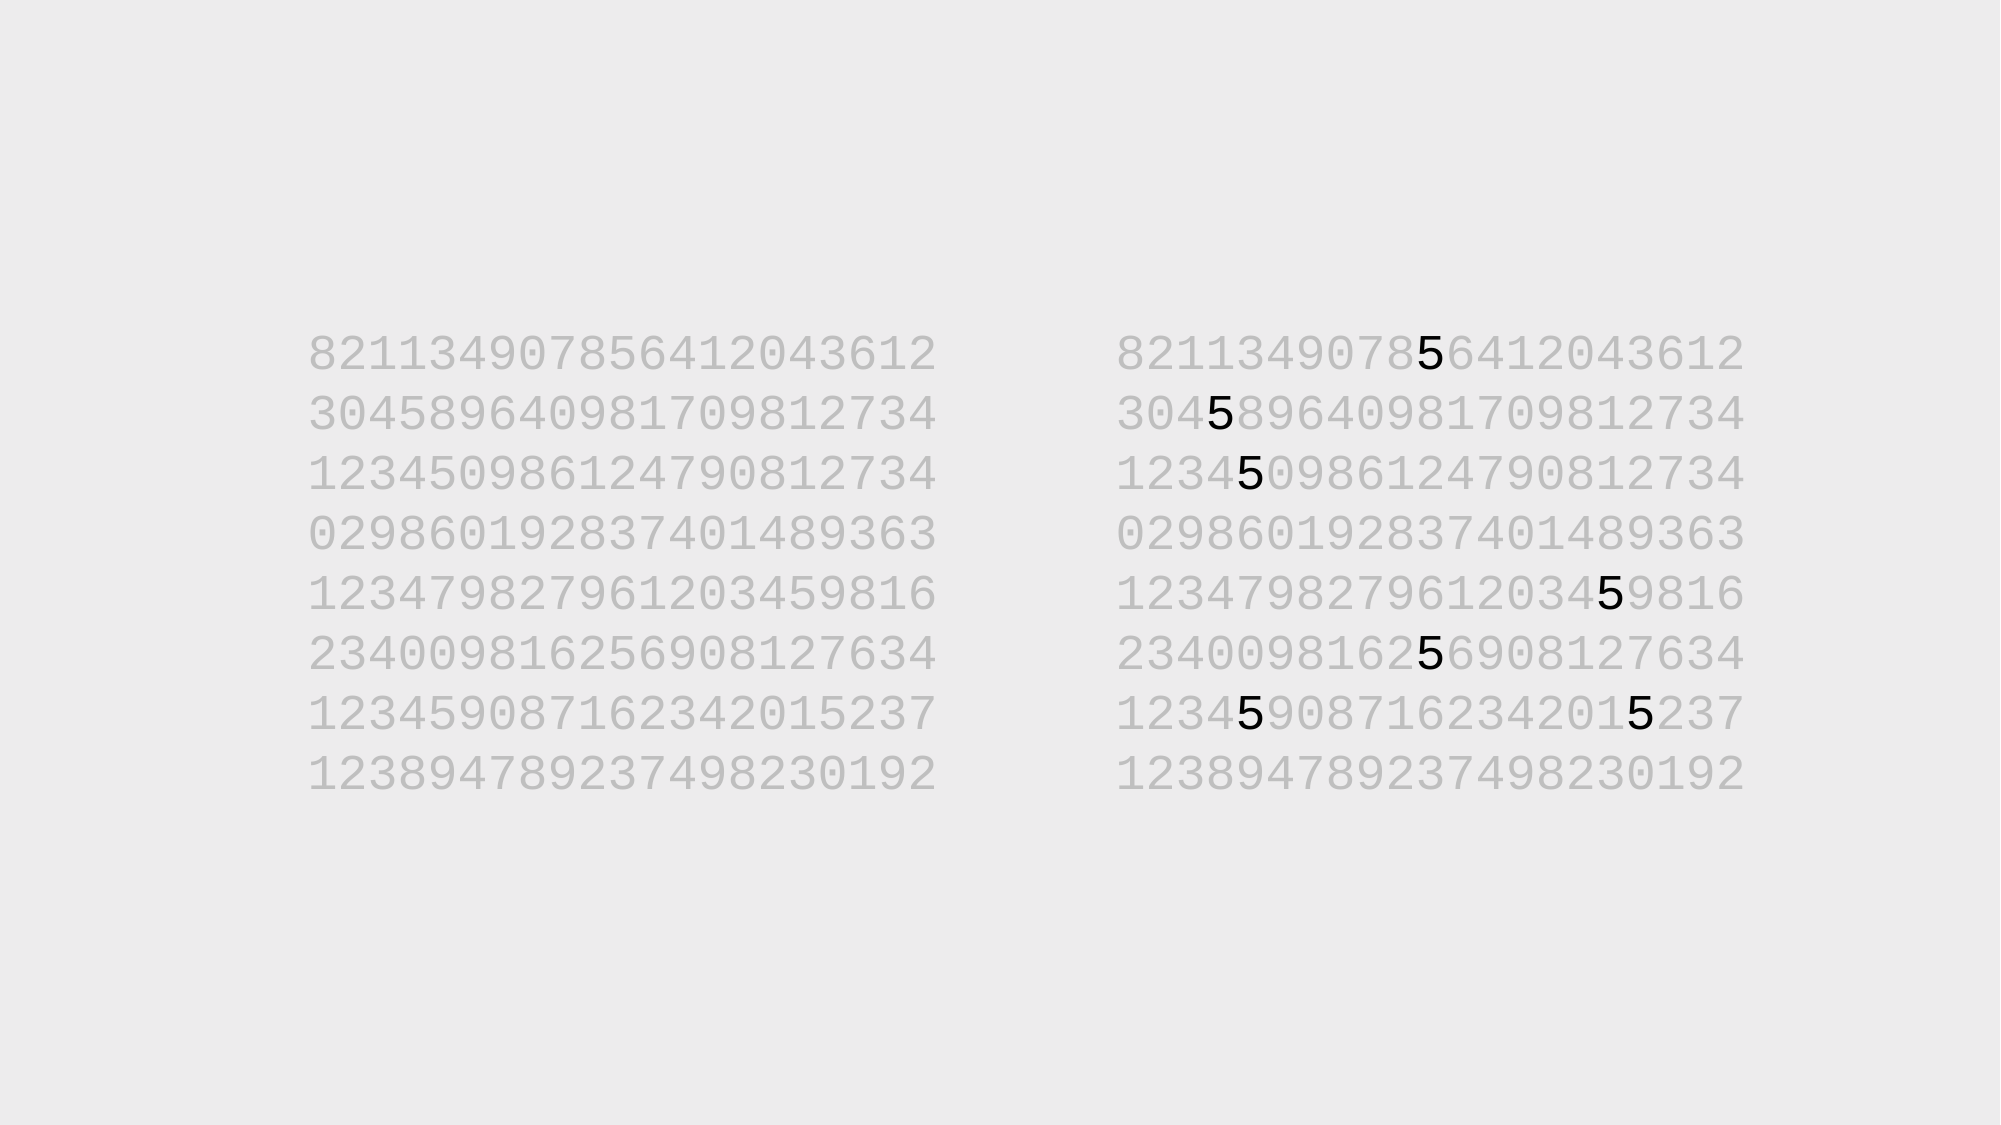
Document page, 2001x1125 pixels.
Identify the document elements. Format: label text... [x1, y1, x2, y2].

text_box 821134907856412043612 304589640981709812734 123450986124790812734 029860192837401489363 123479827961203459816 234009816256908127634 123459087162342015237 123894789237498230192 [1100, 312, 1761, 808]
text_box 821134907856412043612 304589640981709812734 123450986124790812734 029860192837401489363 123479827961203459816 234009816256908127634 123459087162342015237 123894789237498230192 [292, 312, 953, 808]
